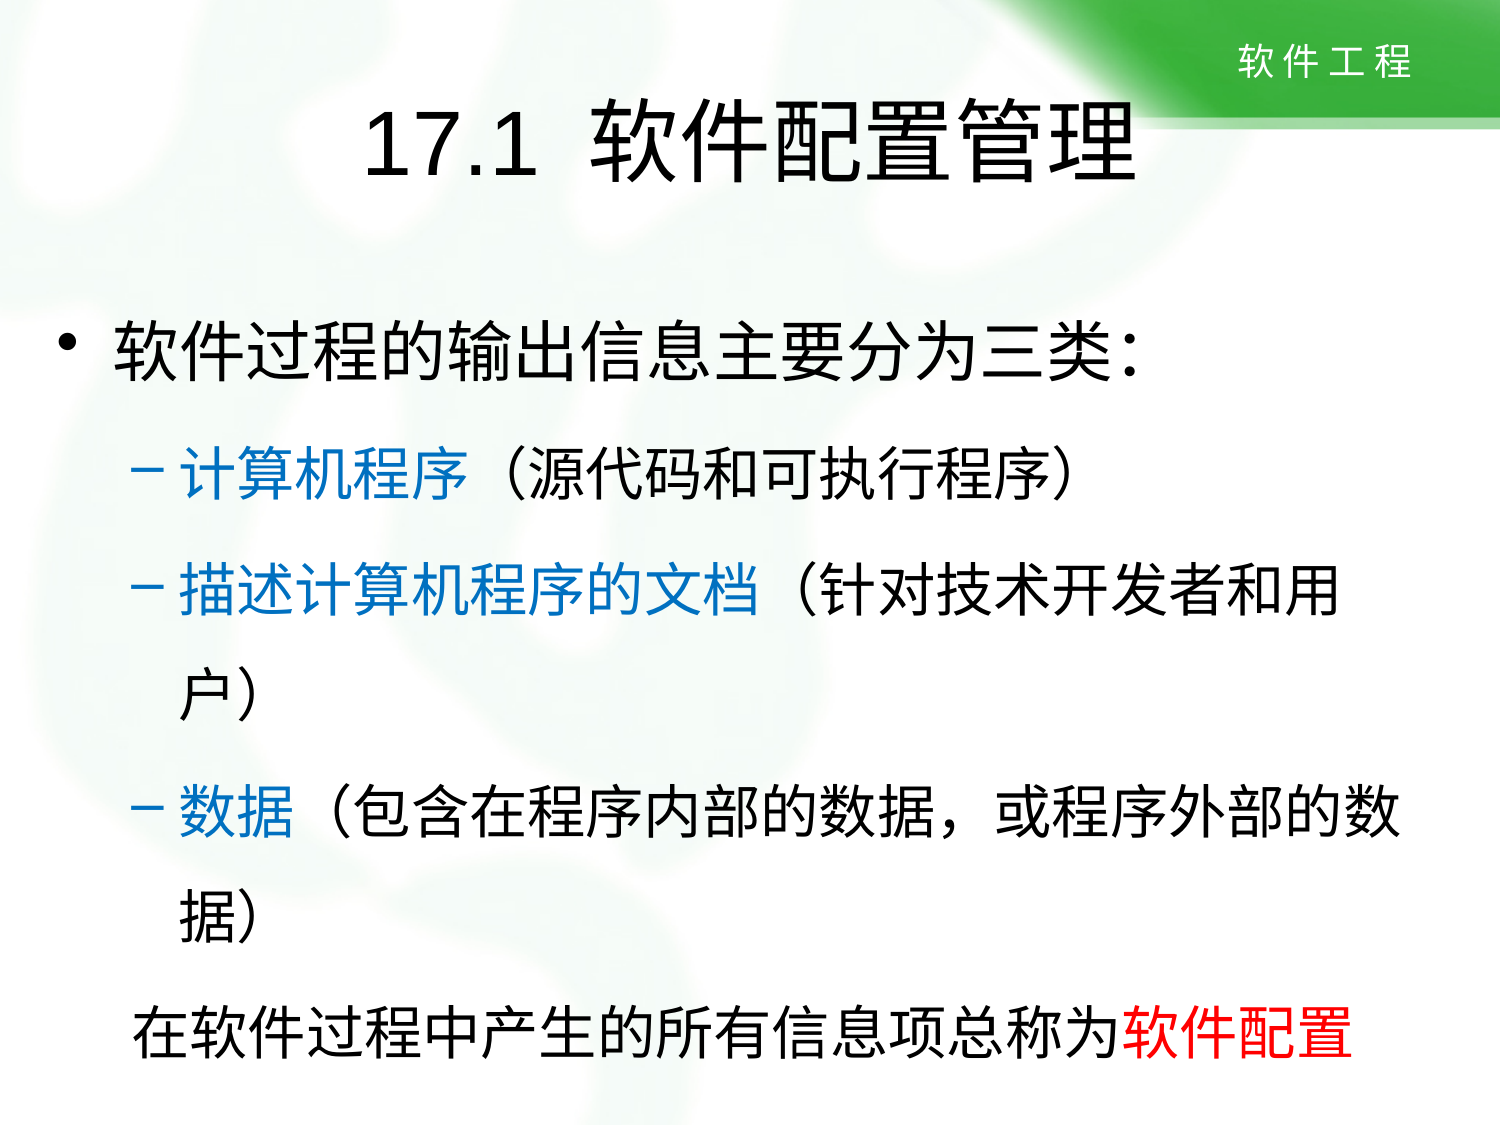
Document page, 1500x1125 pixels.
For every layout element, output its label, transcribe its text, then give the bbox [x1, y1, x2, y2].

picture [0, 0, 1500, 1125]
list 软件过程的输出信息主要分为三类： 计算机程序（源代码和可执行程序） 描述计算机程序的文档（针对技术开发者和用户） 数据（包含在程序内部的数据，或程序外部的数据） 在软件过程中产生的所有信息项总称为软件配置 [41, 262, 1425, 1005]
title 17.1 软件配置管理 [75, 45, 1425, 233]
